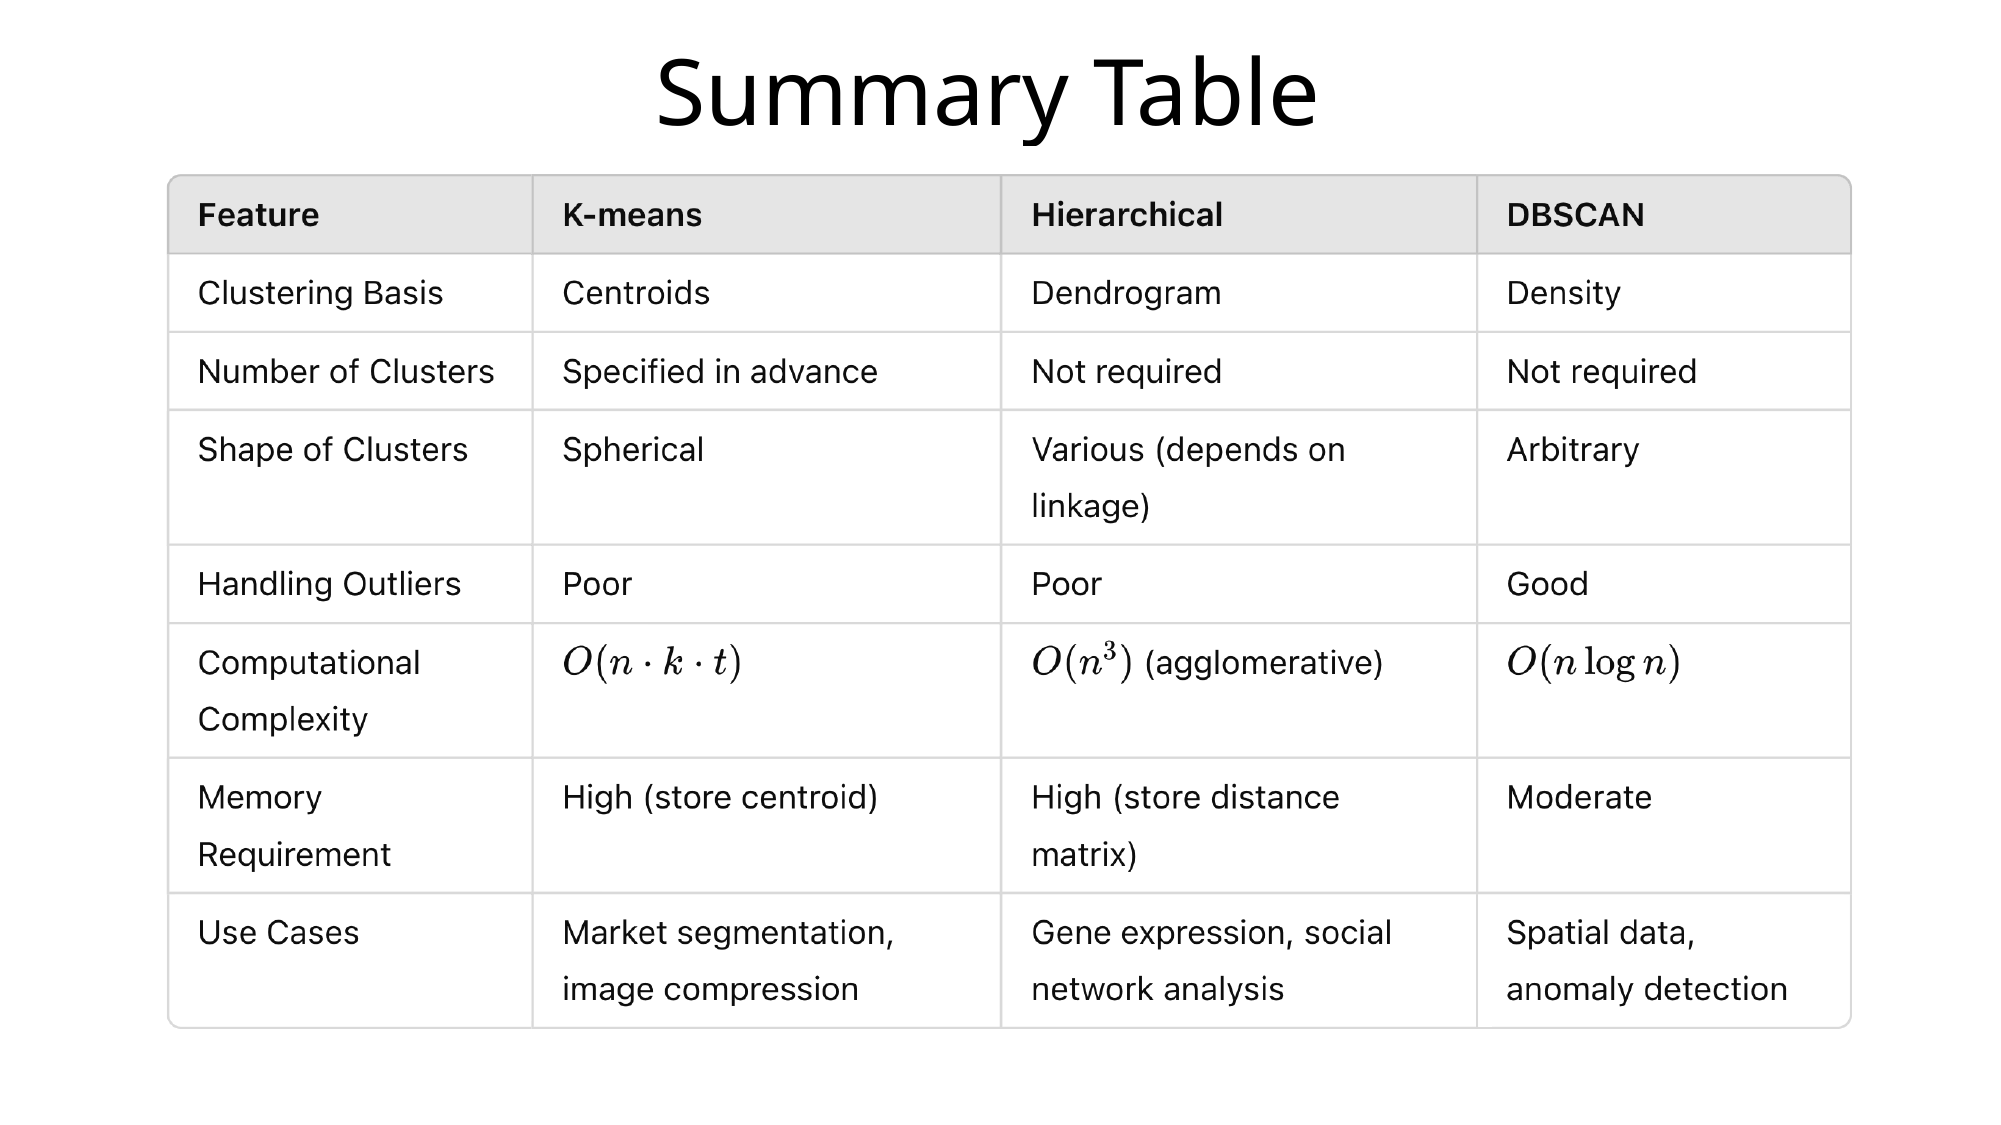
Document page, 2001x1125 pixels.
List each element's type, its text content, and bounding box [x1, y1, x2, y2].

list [89, 146, 1911, 1083]
title Summary Table [137, 12, 1863, 146]
